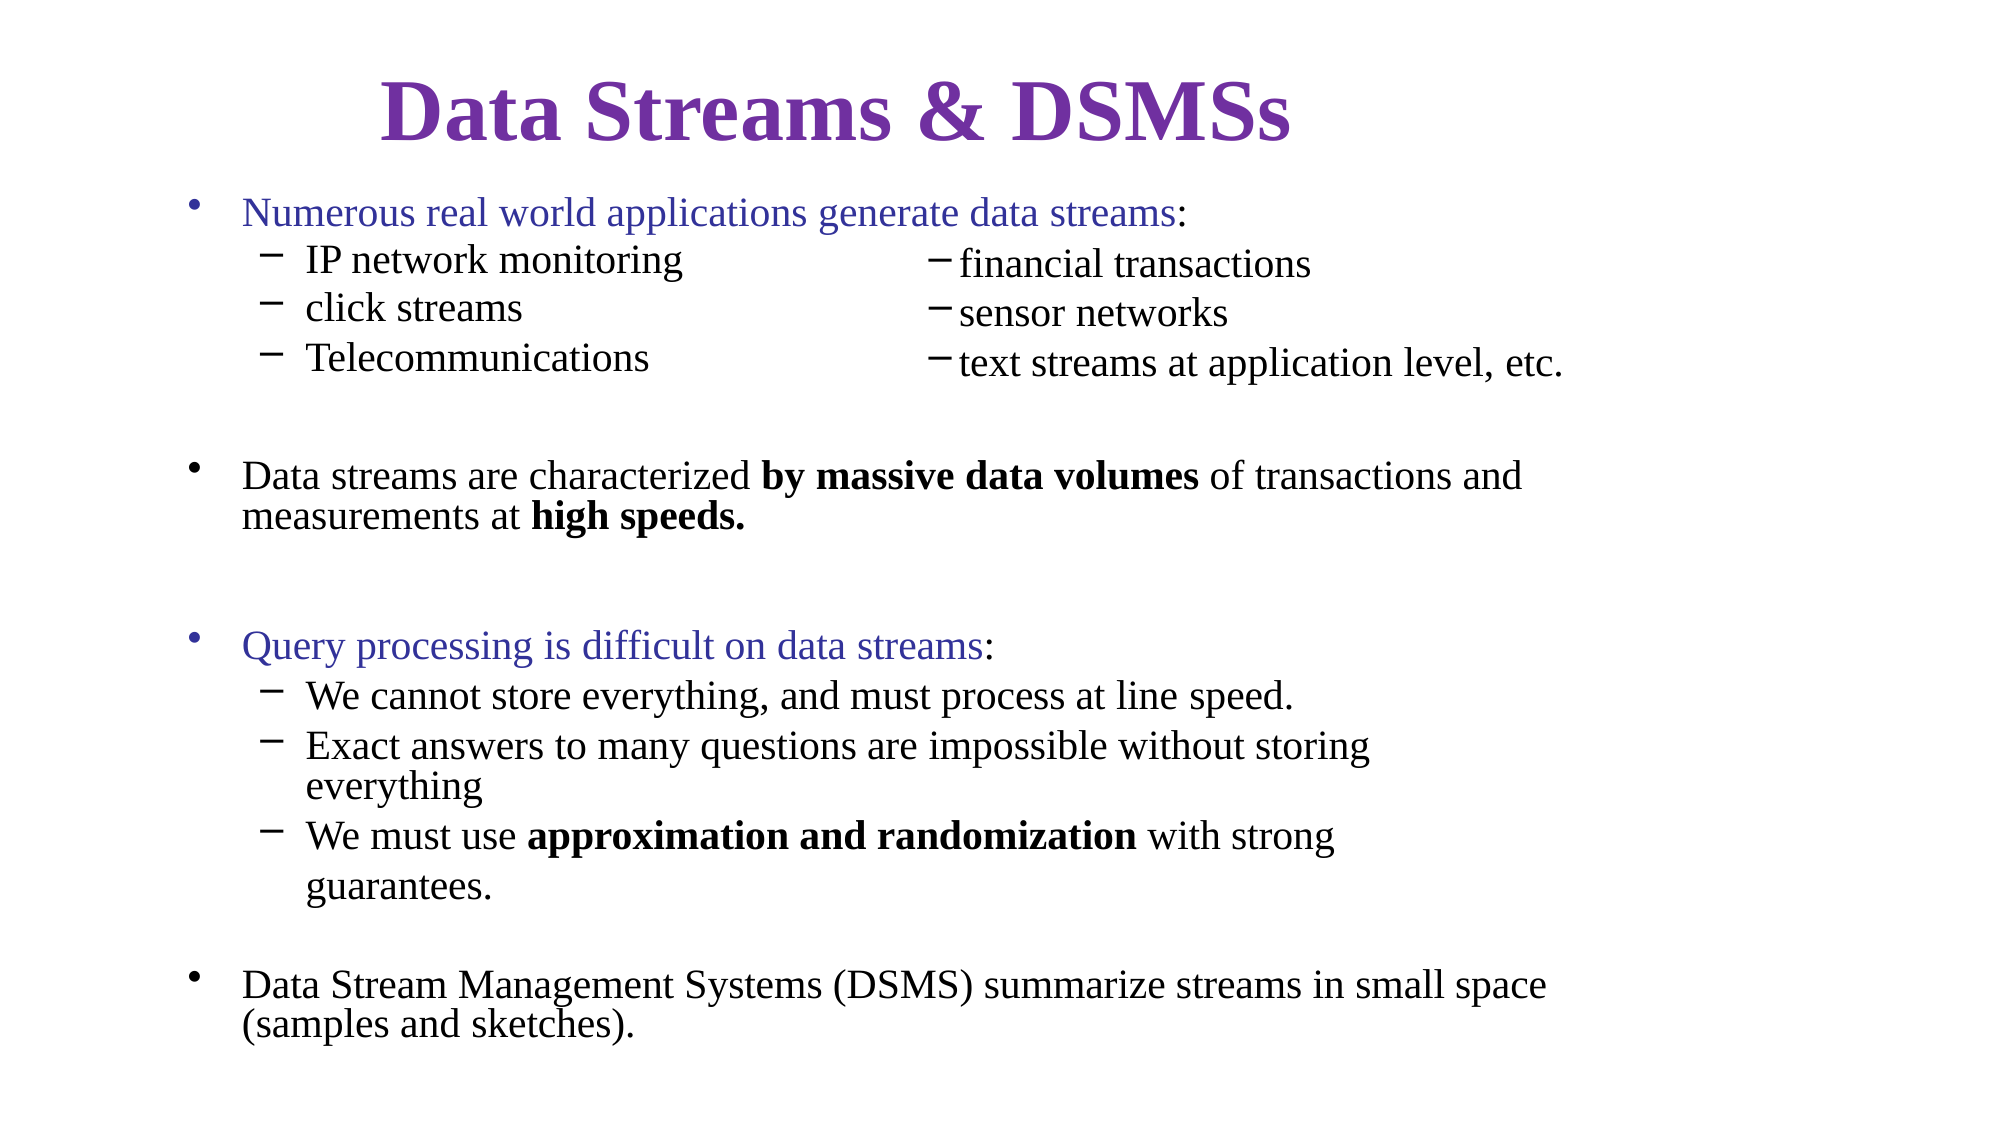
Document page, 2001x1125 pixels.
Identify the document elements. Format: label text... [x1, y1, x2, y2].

text_box Numerous real world applications generate data streams: [185, 182, 1686, 235]
text_box IP network monitoring click streams Telecommunications [258, 231, 790, 380]
text_box Data streams are characterized by massive data volumes of transactions and measurements at high speeds. Query processing is difficult on data streams: We cannot store everything, and must process at line speed. Exact answers to many questions are impossible without storing everything We must use approximation and randomization with strong guarantees. Data Stream Management Systems (DSMS) summarize streams in small space (samples and sketches). [185, 446, 1686, 1046]
title Data Streams & DSMSs [378, 8, 1362, 182]
text_box financial transactions sensor networks text streams at application level, etc. [926, 235, 1627, 385]
